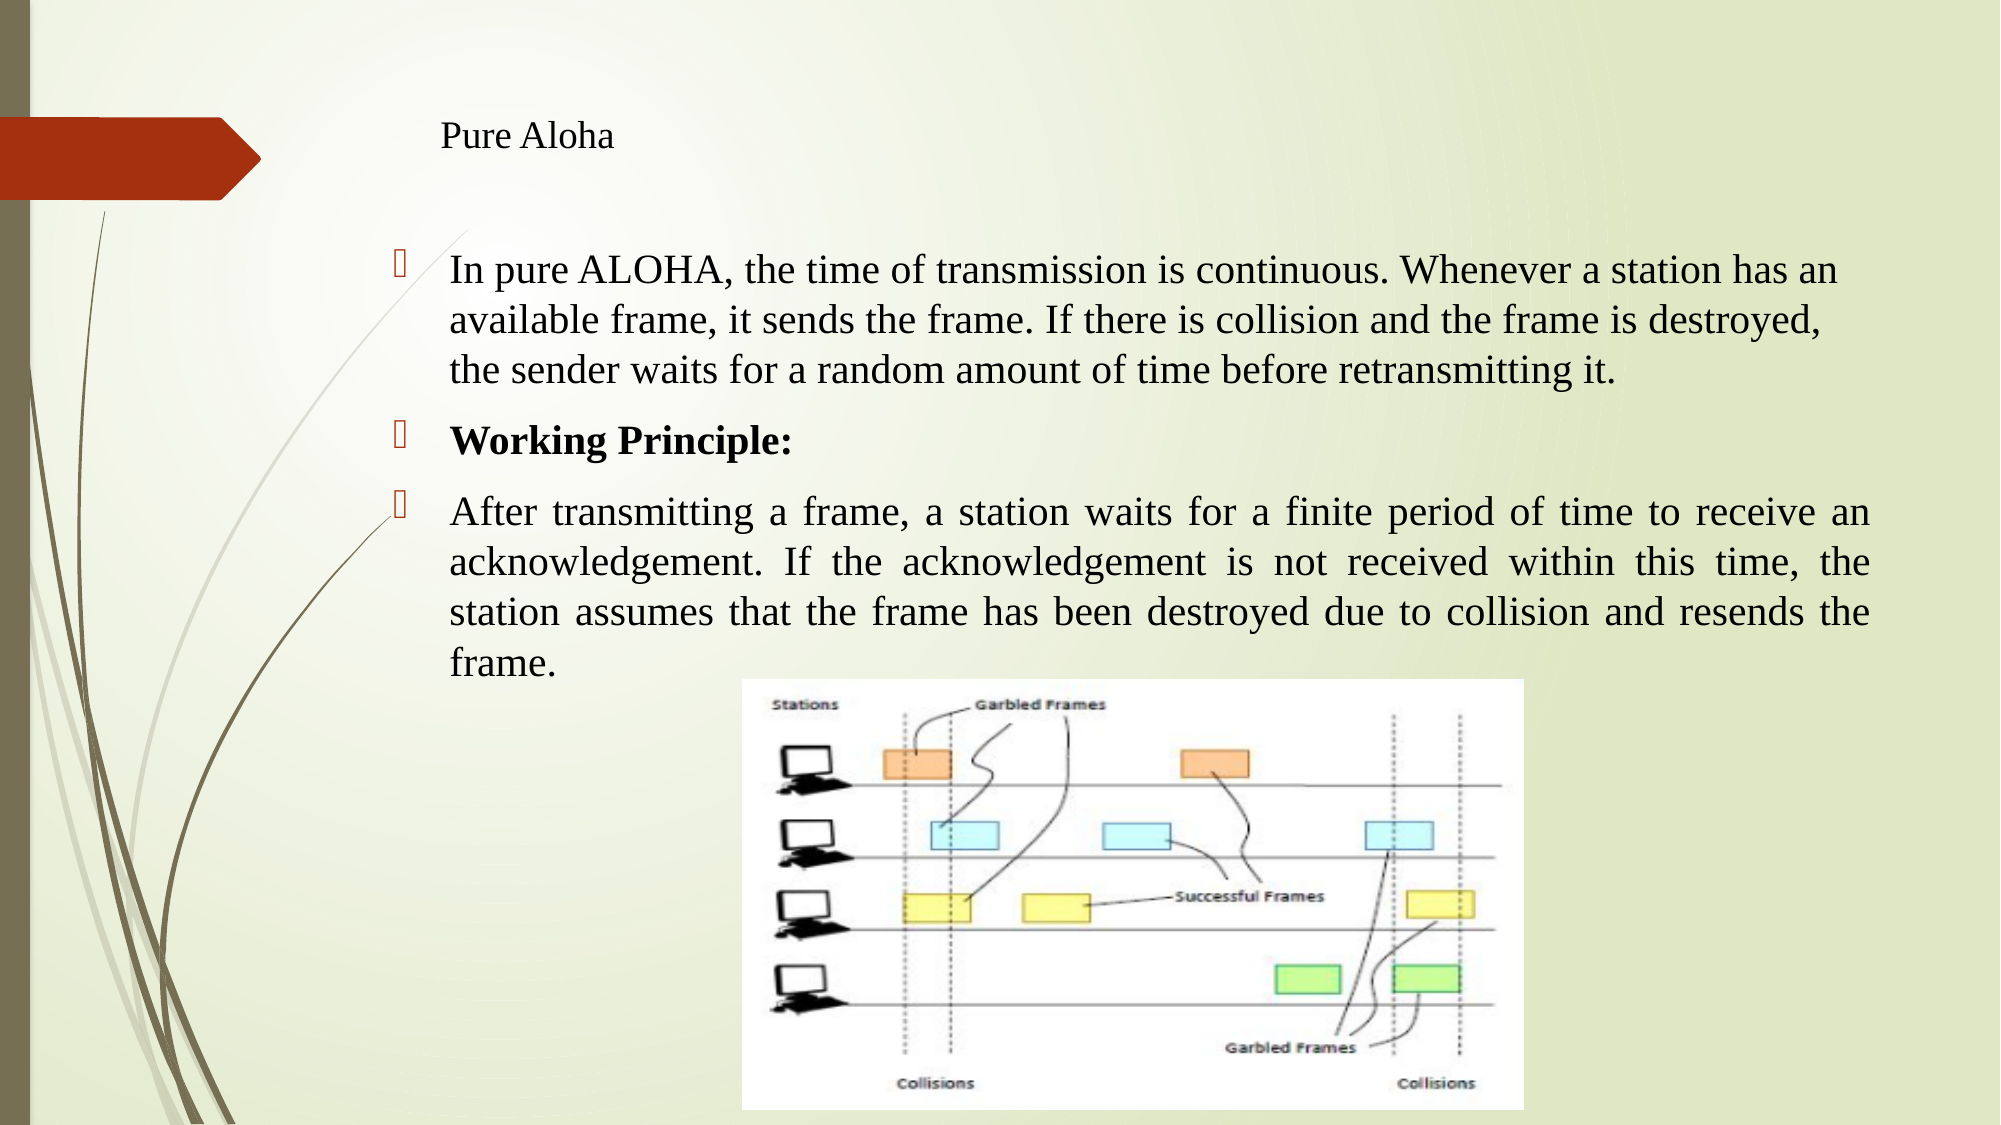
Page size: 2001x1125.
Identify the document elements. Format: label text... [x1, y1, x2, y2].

title Pure Aloha [425, 102, 1888, 212]
picture [741, 679, 1524, 1110]
list In pure ALOHA, the time of transmission is continuous. Whenever a station has an available frame, it sends the frame. If there is collision and the frame is destroyed, the sender waits for a random amount of time before retransmitting it. Working Principle: After transmitting a frame, a station waits for a finite period of time to receive an acknowledgement. If the acknowledgement is not received within this time, the station assumes that the frame has been destroyed due to collision and resends the frame. [378, 234, 1888, 1125]
